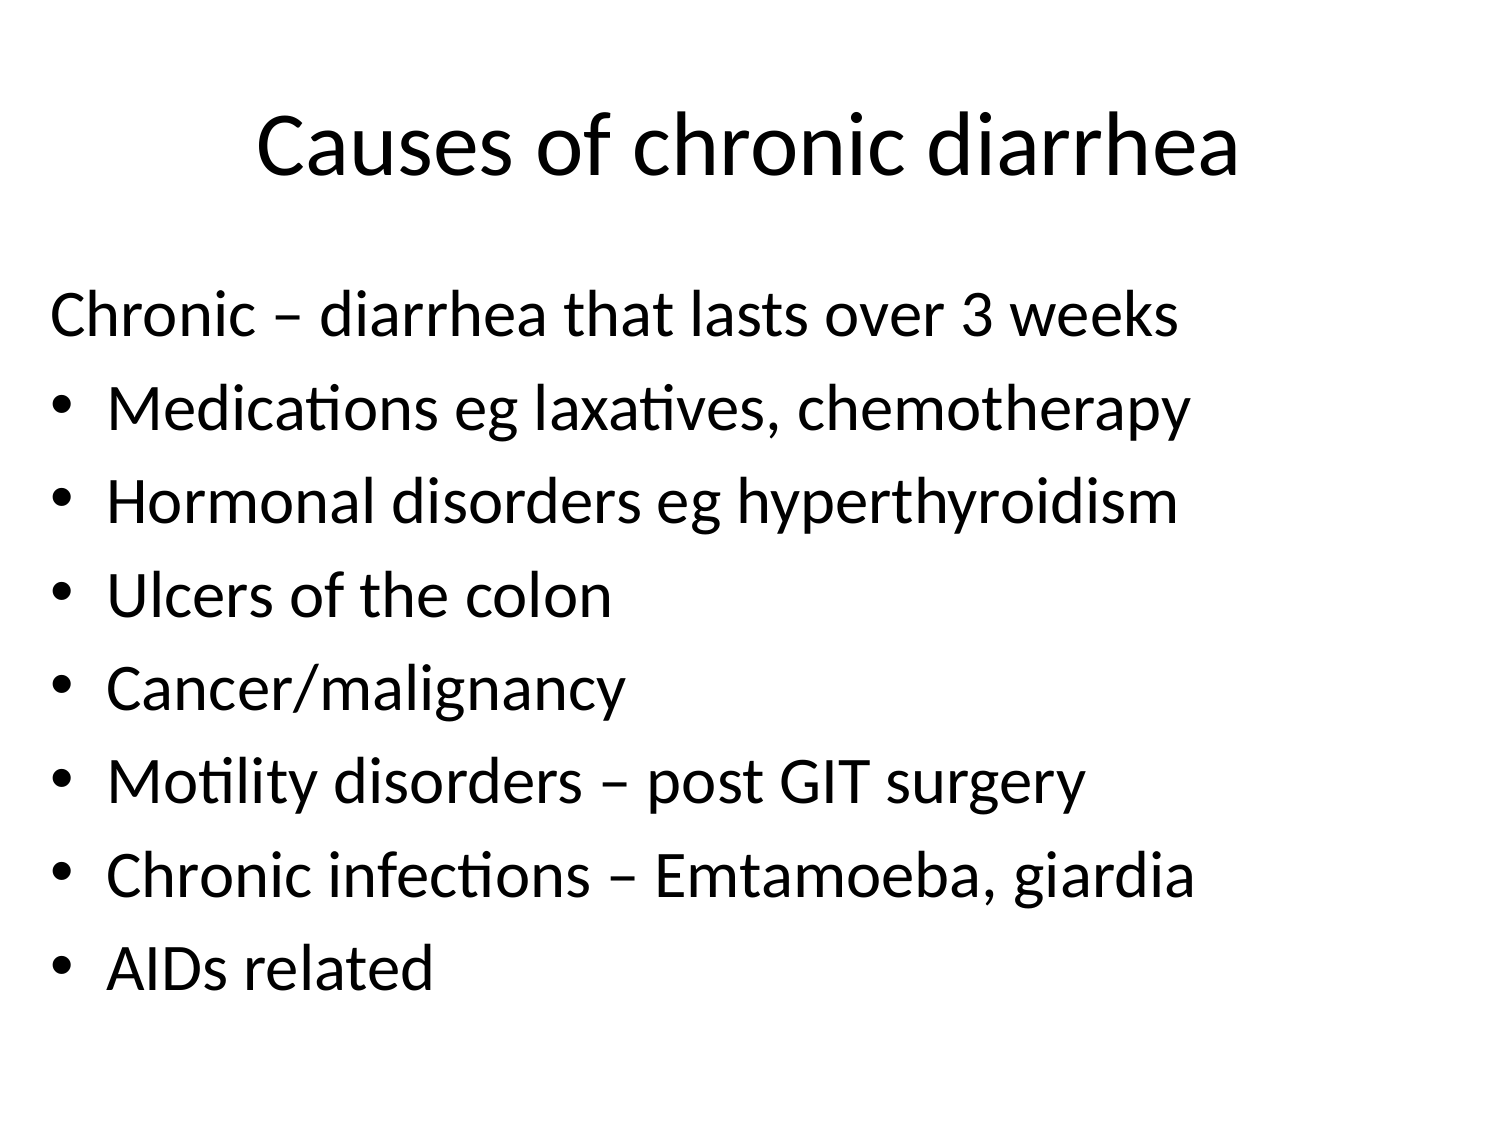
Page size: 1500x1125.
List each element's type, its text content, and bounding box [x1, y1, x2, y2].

list Chronic – diarrhea that lasts over 3 weeks Medications eg laxatives, chemotherapy Hormonal disorders eg hyperthyroidism Ulcers of the colon Cancer/malignancy Motility disorders – post GIT surgery Chronic infections – Emtamoeba, giardia AIDs related [35, 262, 1425, 1079]
title Causes of chronic diarrhea [75, 45, 1425, 233]
